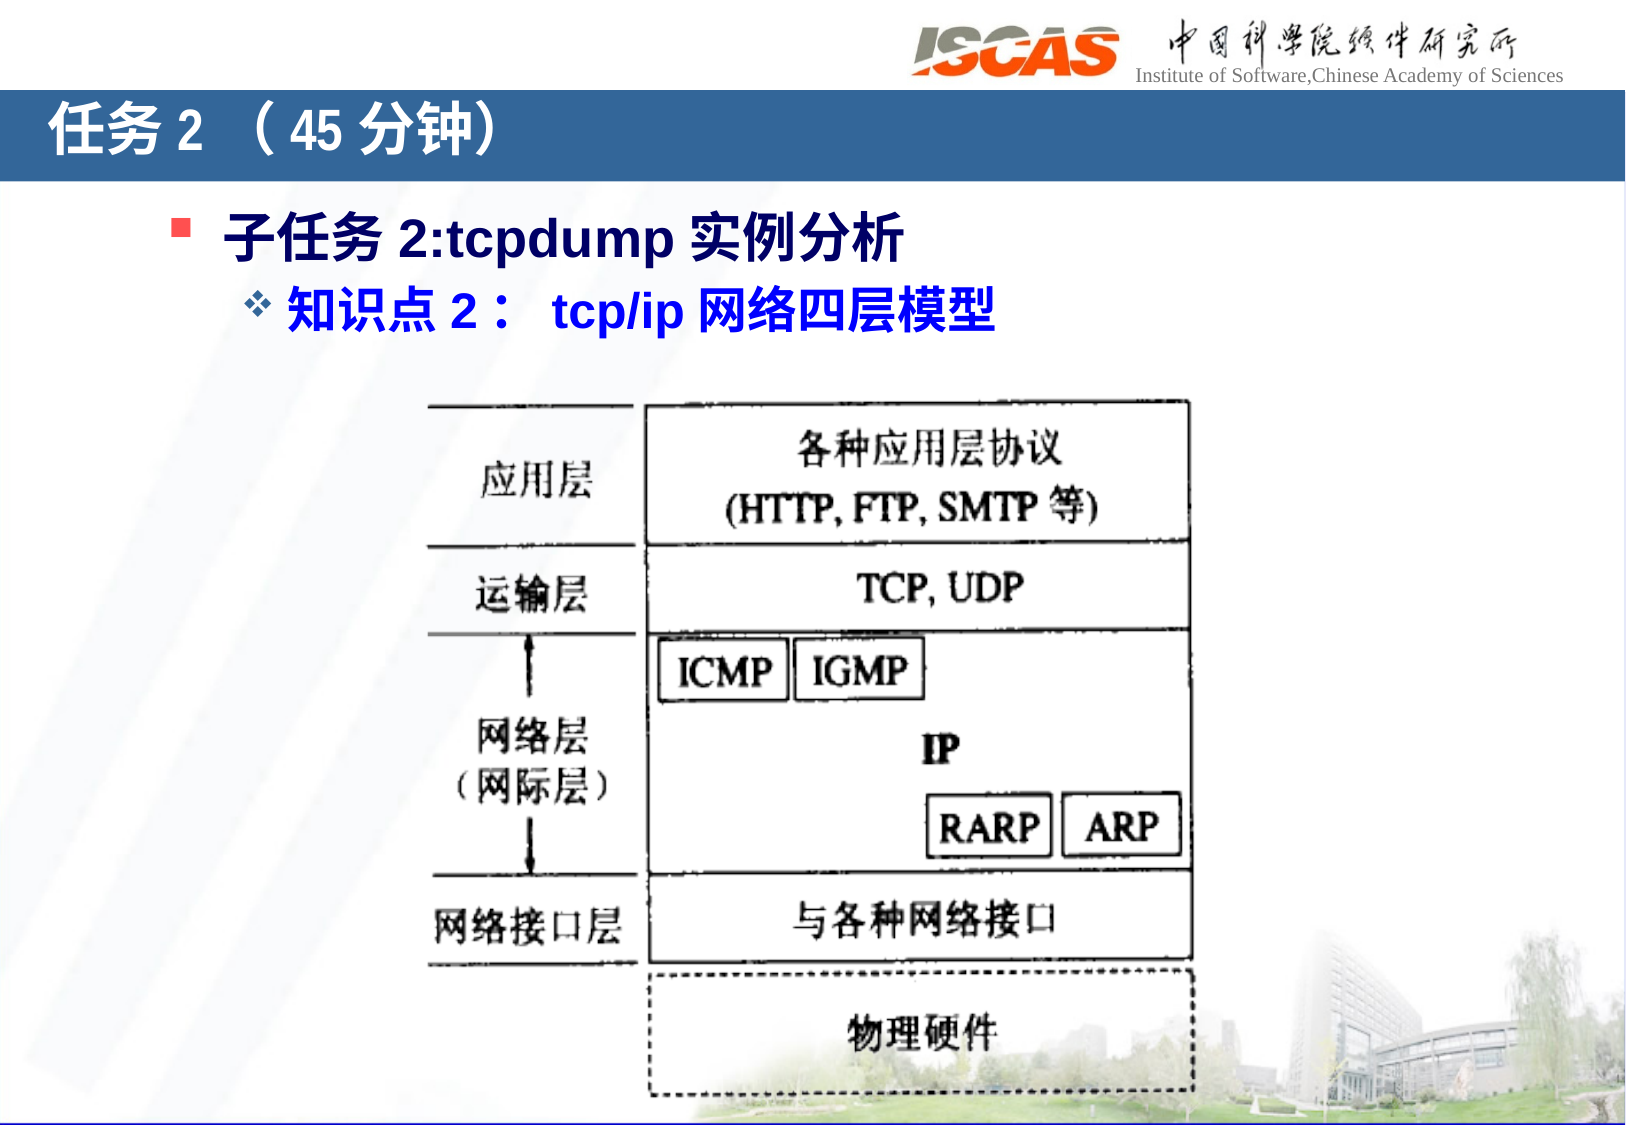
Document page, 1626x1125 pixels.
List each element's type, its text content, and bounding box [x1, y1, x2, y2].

picture [907, 18, 1132, 87]
list 子任务2:tcpdump实例分析 知识点2：tcp/ip网络四层模型 [151, 196, 1504, 1047]
picture [1166, 15, 1519, 71]
picture [0, 92, 1626, 1125]
title 任务2（45分钟） [0, 90, 1625, 182]
